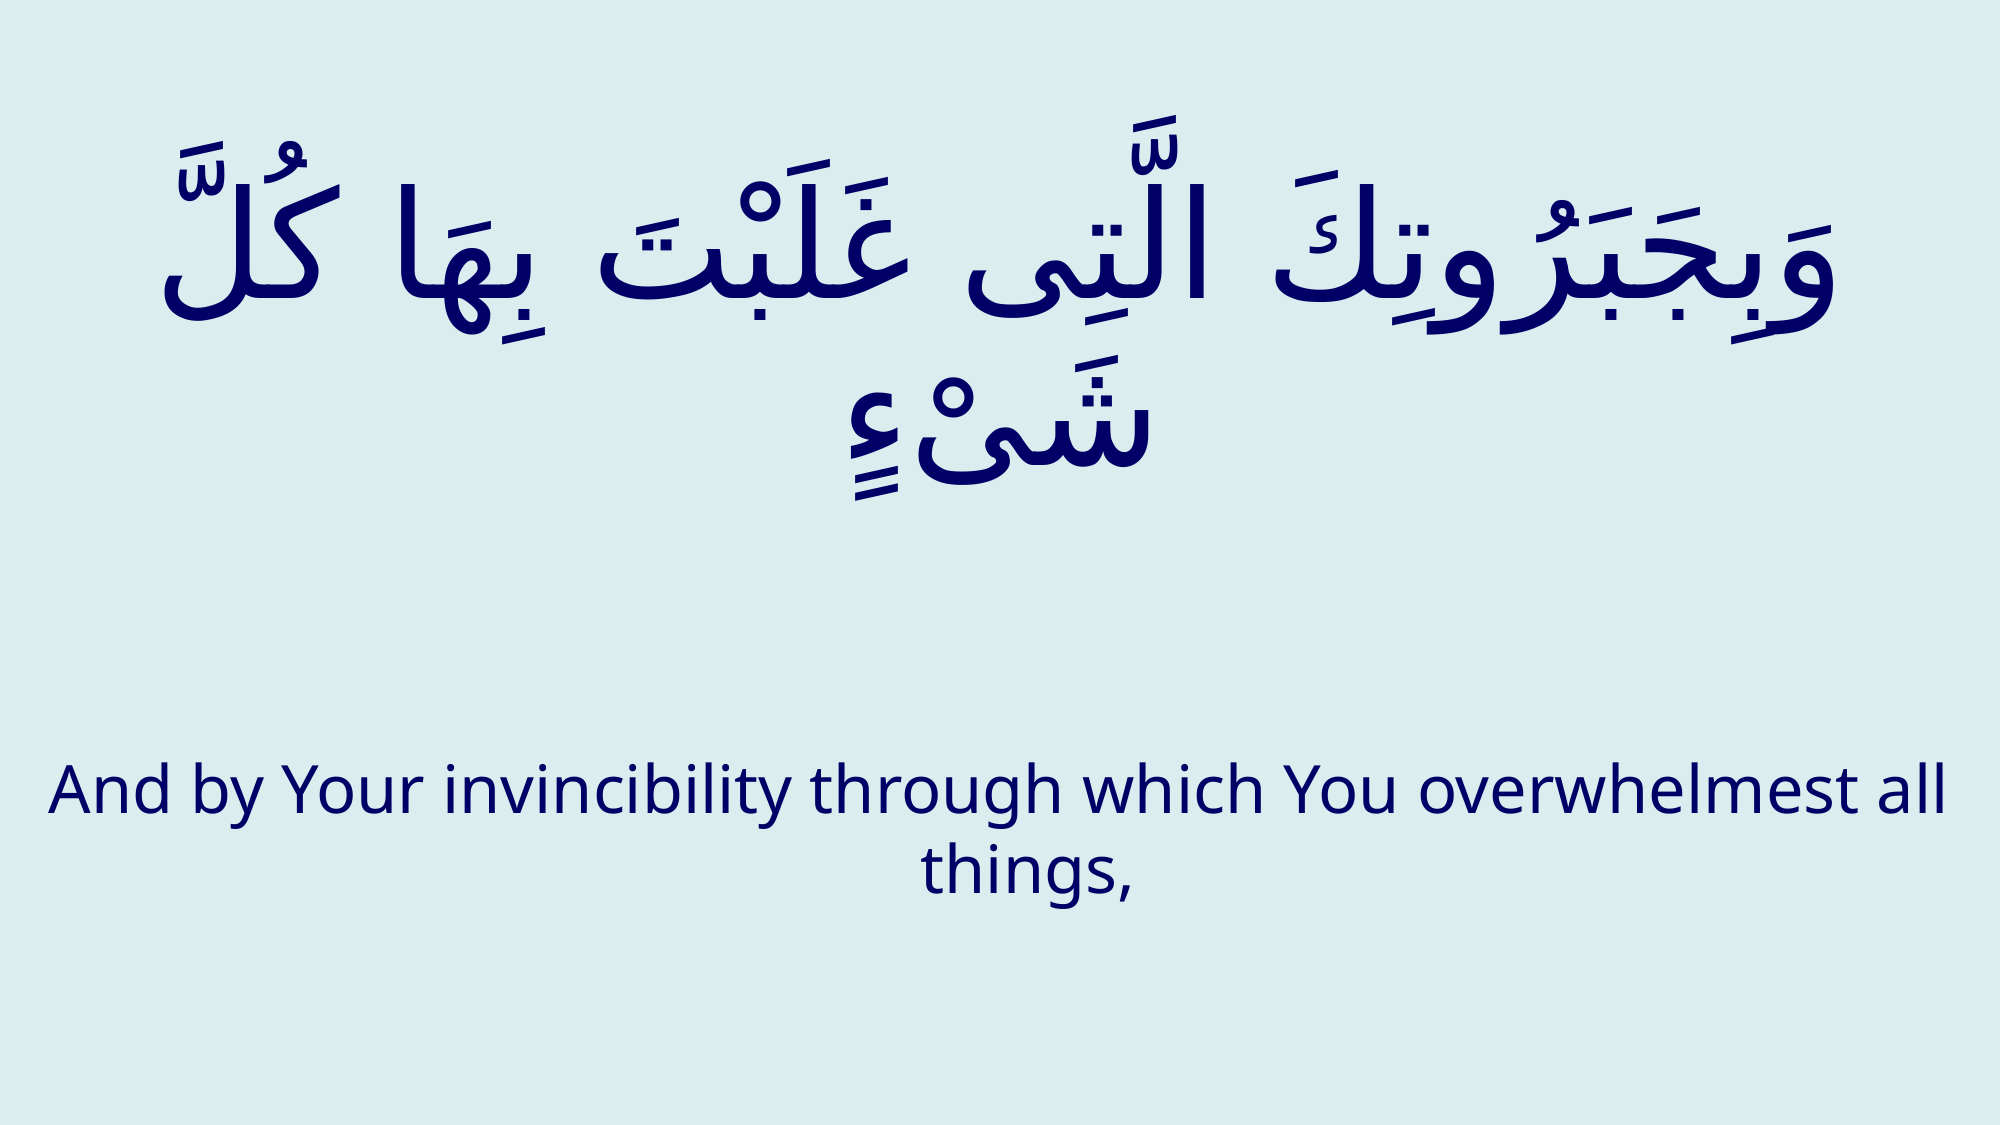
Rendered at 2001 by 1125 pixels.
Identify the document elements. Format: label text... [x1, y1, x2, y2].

subtitle And by Your invincibility through which You overwhelmest all things, [0, 739, 2000, 1028]
title وَبِجَبَرُوتِكَ الَّتِی غَلَبْتَ بِهَا كُلَّ شَىْءٍ [0, 208, 2000, 450]
